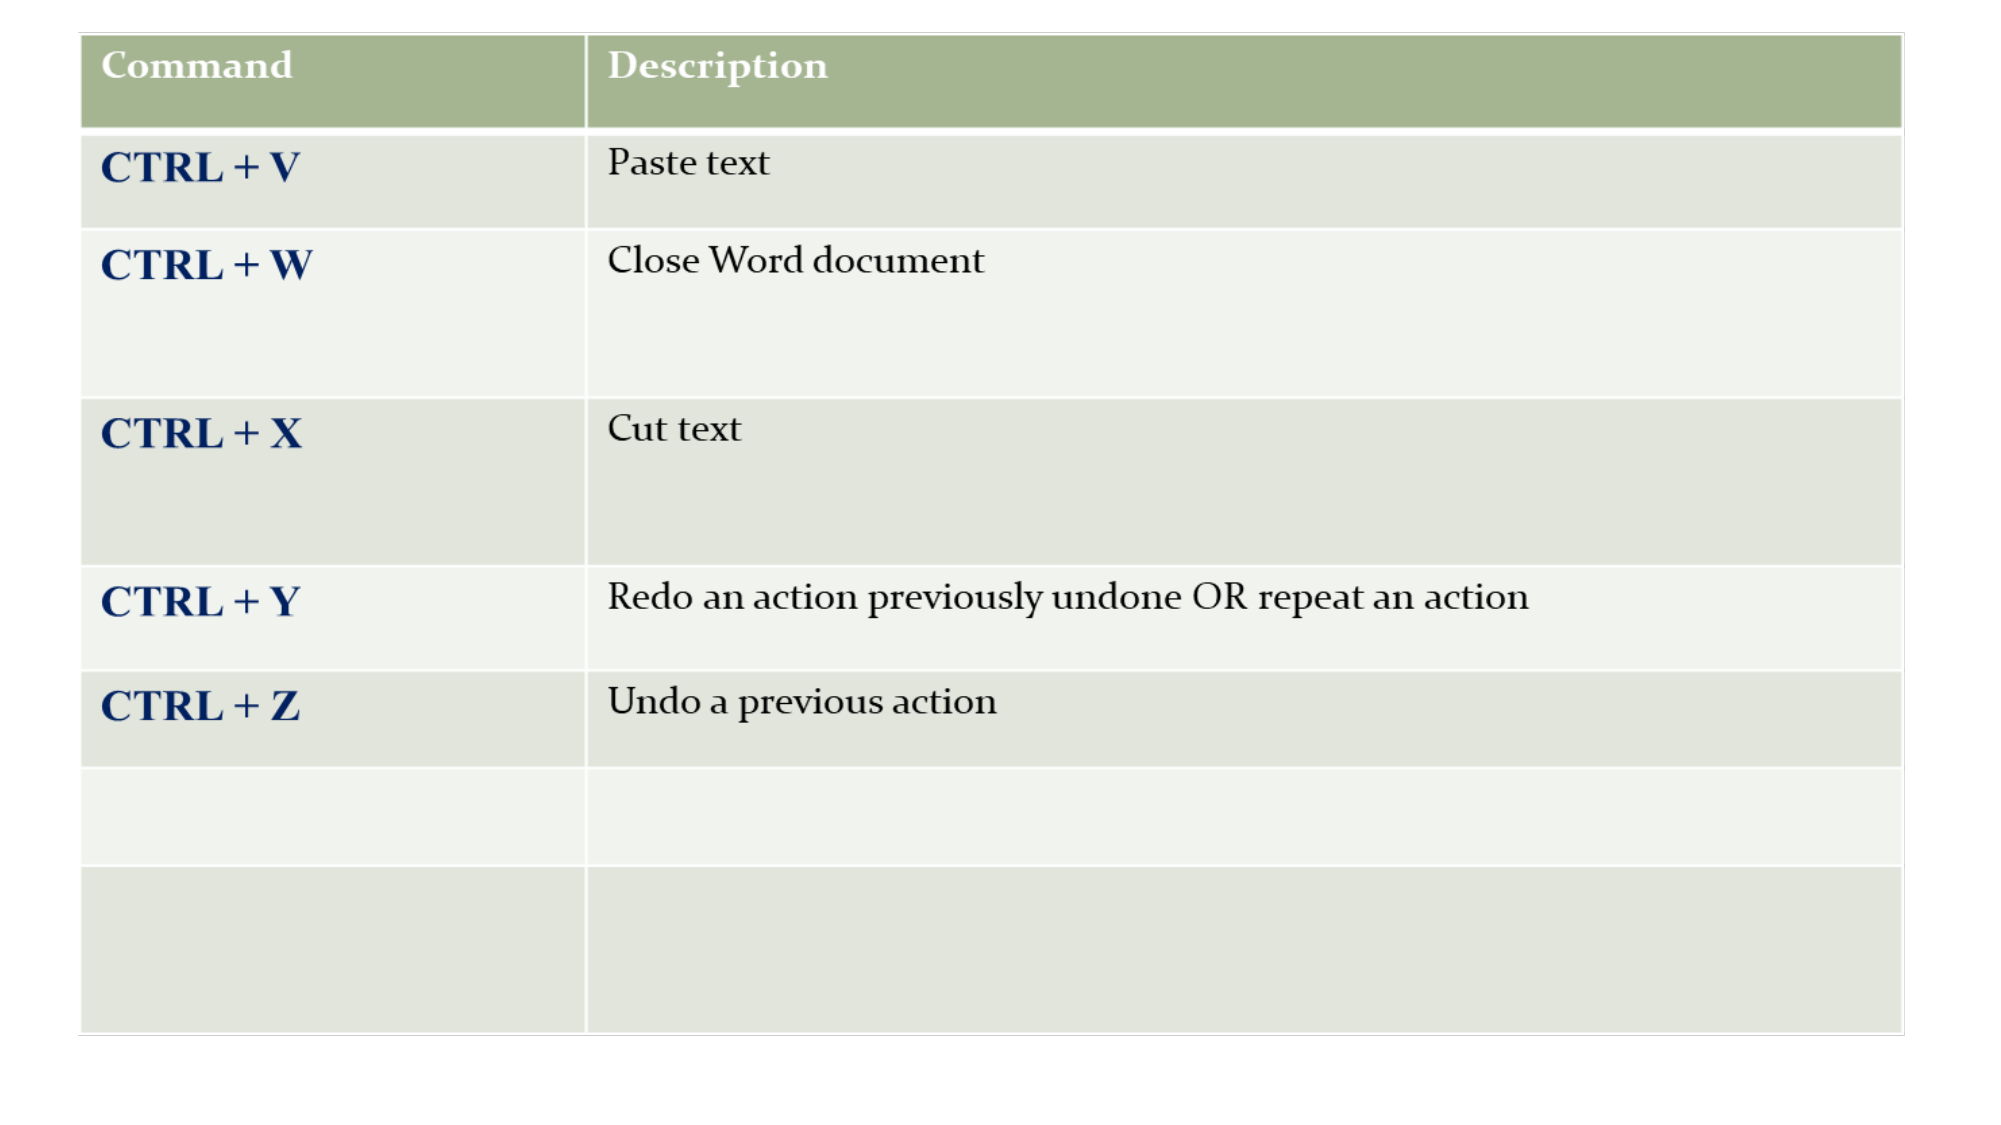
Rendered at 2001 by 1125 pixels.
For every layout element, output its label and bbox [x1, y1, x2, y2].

list [78, 29, 1909, 1038]
